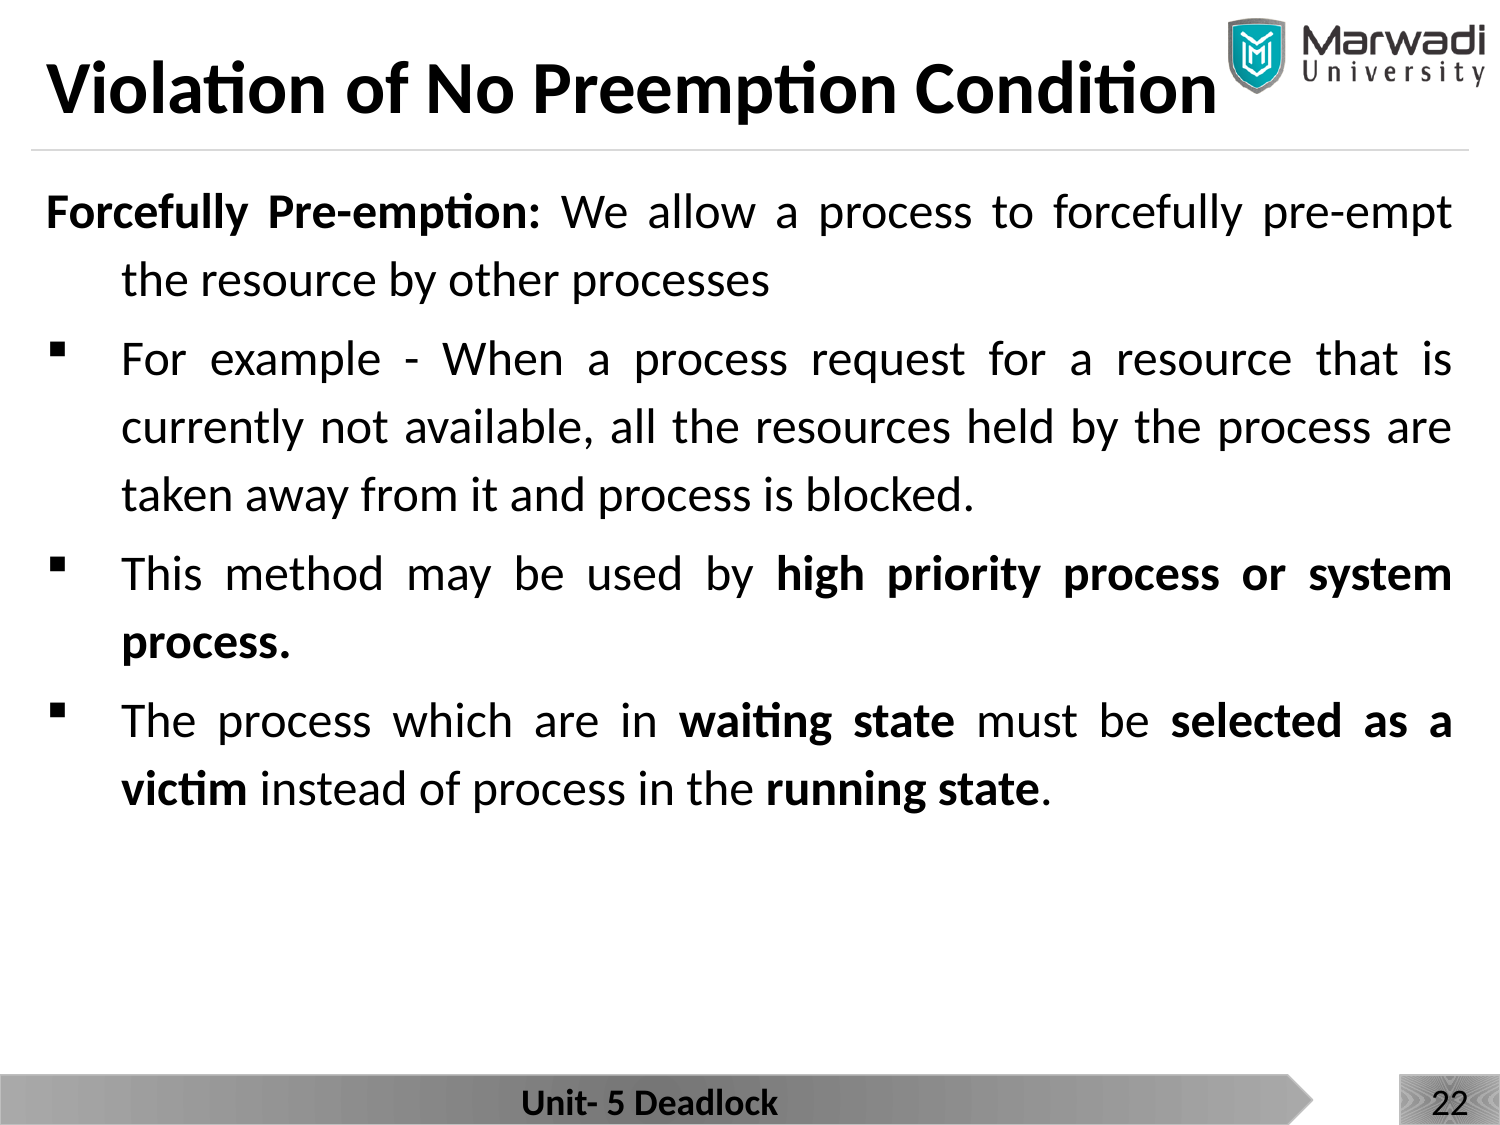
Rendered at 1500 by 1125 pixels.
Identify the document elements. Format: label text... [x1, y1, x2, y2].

picture [1212, 0, 1500, 113]
list Forcefully Pre-emption: We allow a process to forcefully pre-empt the resource by other processes For example - When a process request for a resource that is currently not available, all the resources held by the process are taken away from it and process is blocked. This method may be used by high priority process or system process. The process which are in waiting state must be selected as a victim instead of process in the running state. [31, 162, 1469, 1038]
title Violation of No Preemption Condition [31, 17, 1469, 150]
